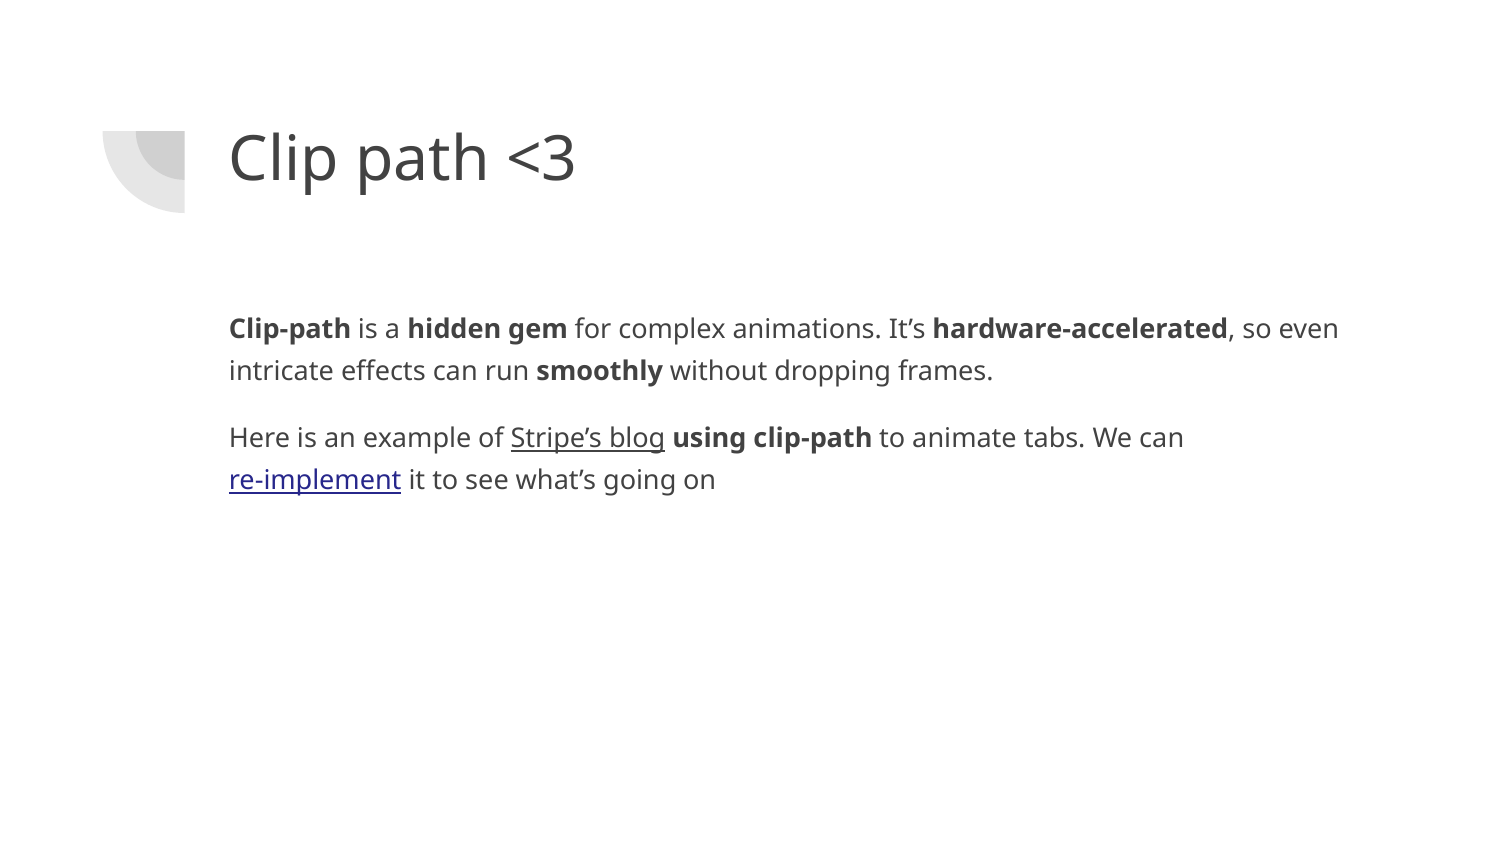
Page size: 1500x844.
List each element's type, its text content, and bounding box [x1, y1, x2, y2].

list Clip-path is a hidden gem for complex animations. It’s hardware-accelerated, so even intricate effects can run smoothly without dropping frames. Here is an example of Stripe’s blog using clip-path to animate tabs. We can re-implement it to see what’s going on [213, 288, 1368, 806]
title Clip path <3 [213, 98, 1368, 263]
